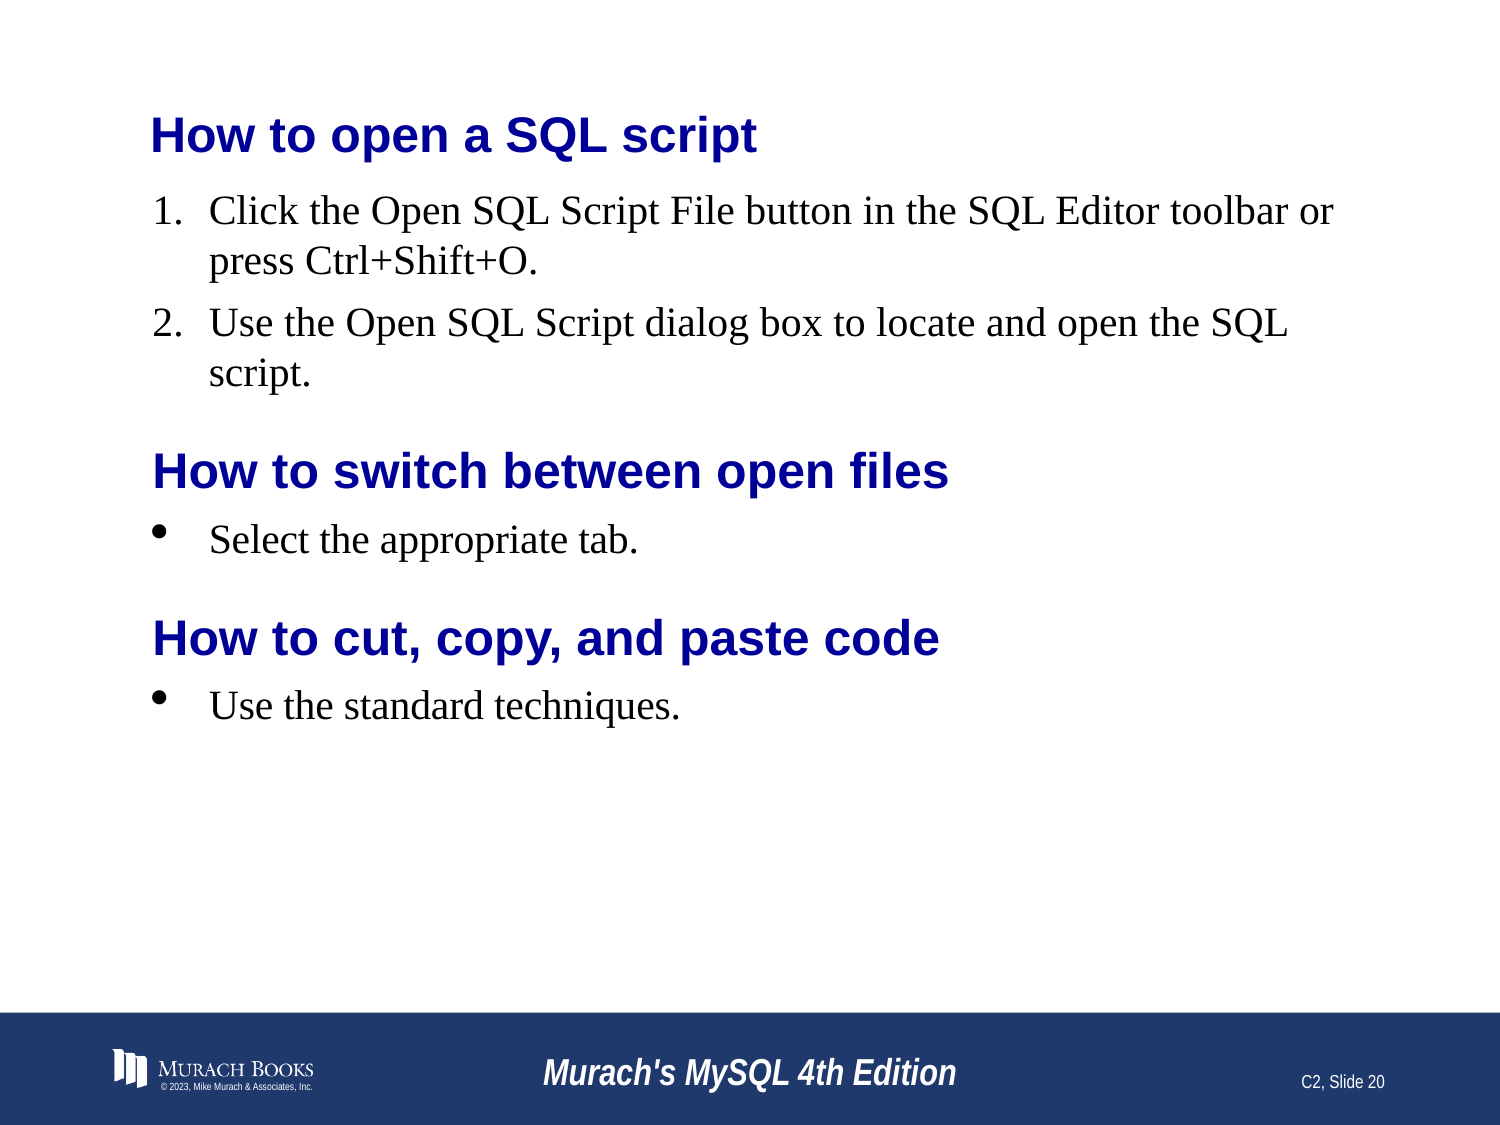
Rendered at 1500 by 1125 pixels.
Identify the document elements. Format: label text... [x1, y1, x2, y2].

footer © 2023, Mike Murach & Associates, Inc. [12, 1025, 450, 1100]
title How to open a SQL script [150, 102, 1350, 164]
slide_number C2, Slide 20 [1087, 1025, 1400, 1100]
list Click the Open SQL Script File button in the SQL Editor toolbar or press Ctrl+Shift+O. Use the Open SQL Script dialog box to locate and open the SQL script. How to switch between open files Select the appropriate tab. How to cut, copy, and paste code Use the standard techniques. [137, 174, 1350, 975]
slide_number Murach's MySQL 4th Edition [450, 1025, 1050, 1100]
